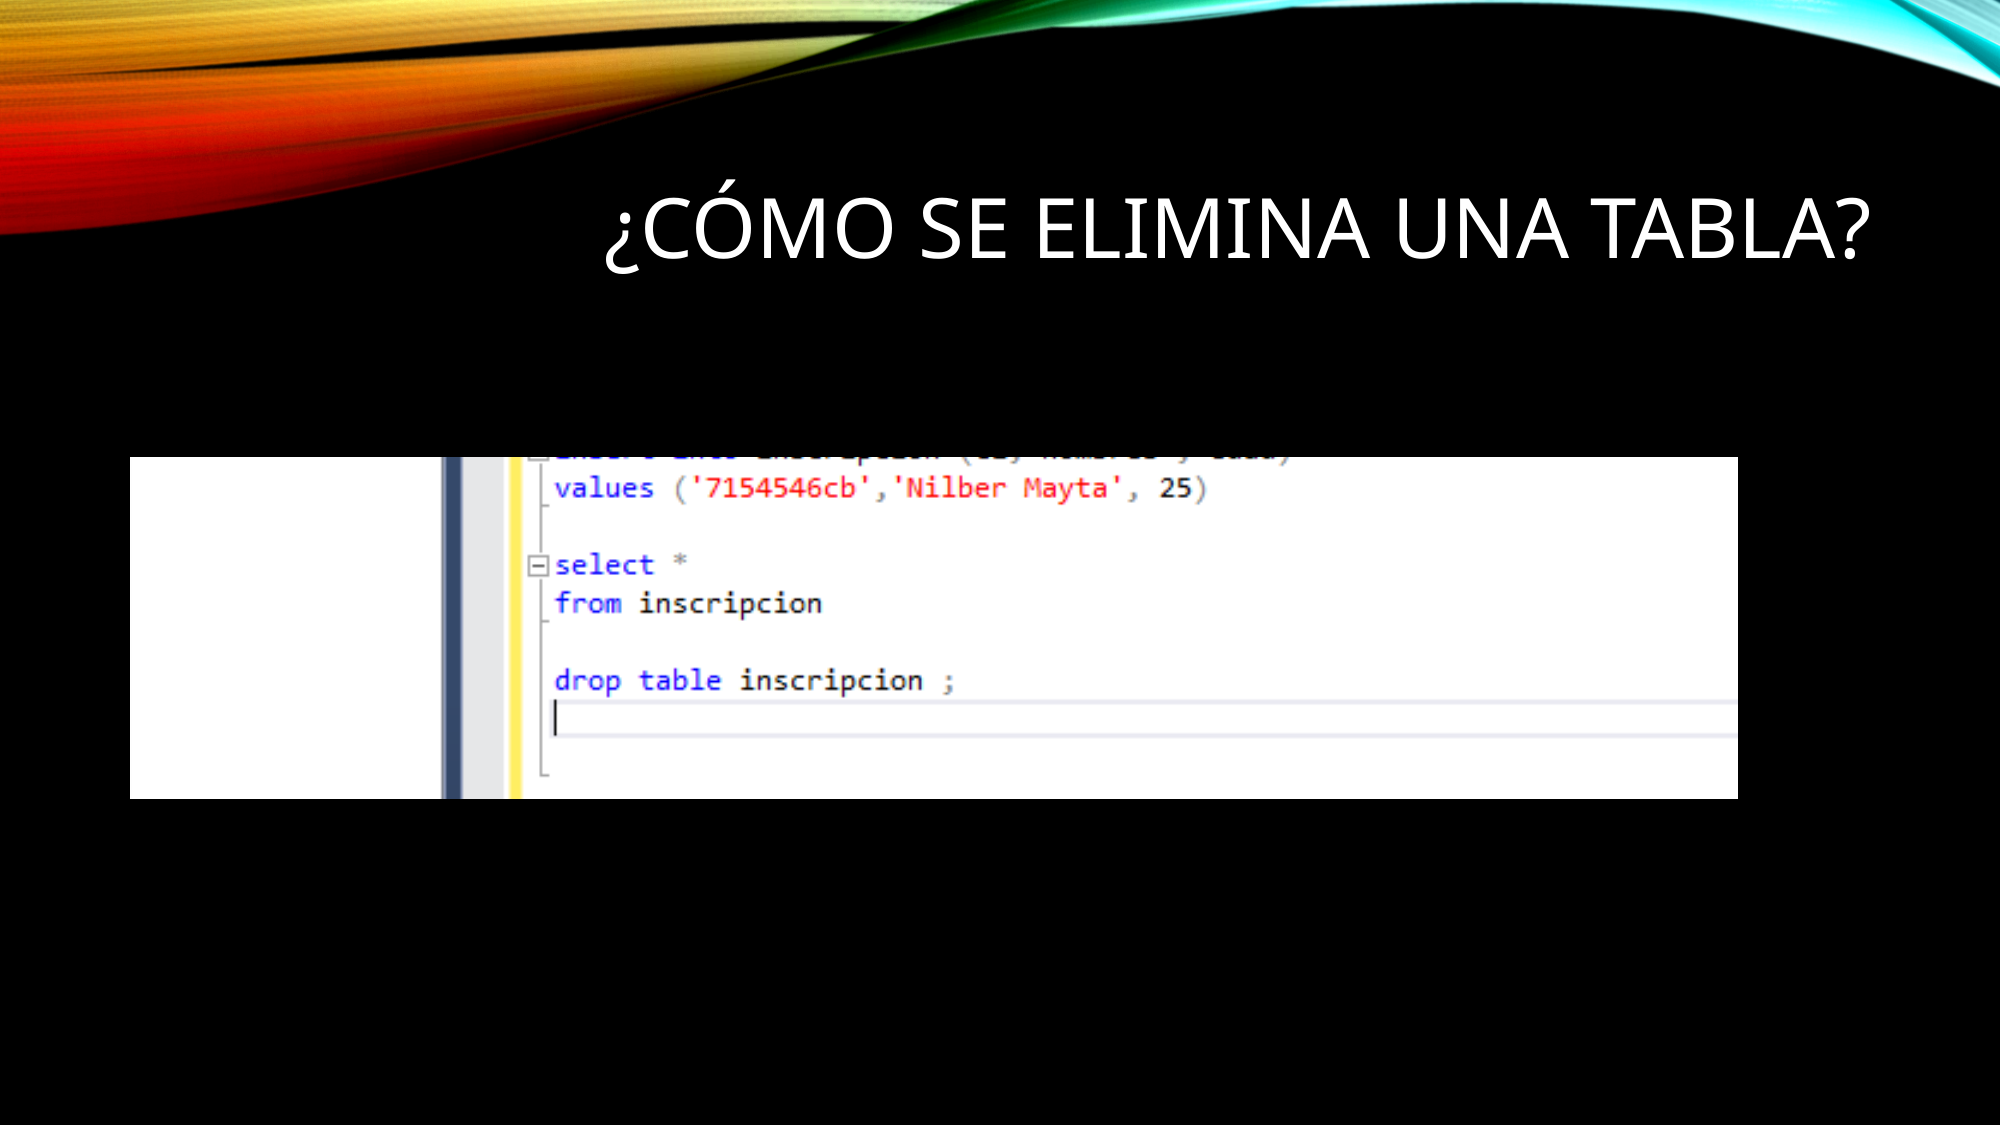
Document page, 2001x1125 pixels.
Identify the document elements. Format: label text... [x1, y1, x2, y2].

title ¿Cómo se elimina una tabla? [474, 125, 1888, 338]
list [130, 457, 1738, 799]
picture [0, 0, 2000, 237]
